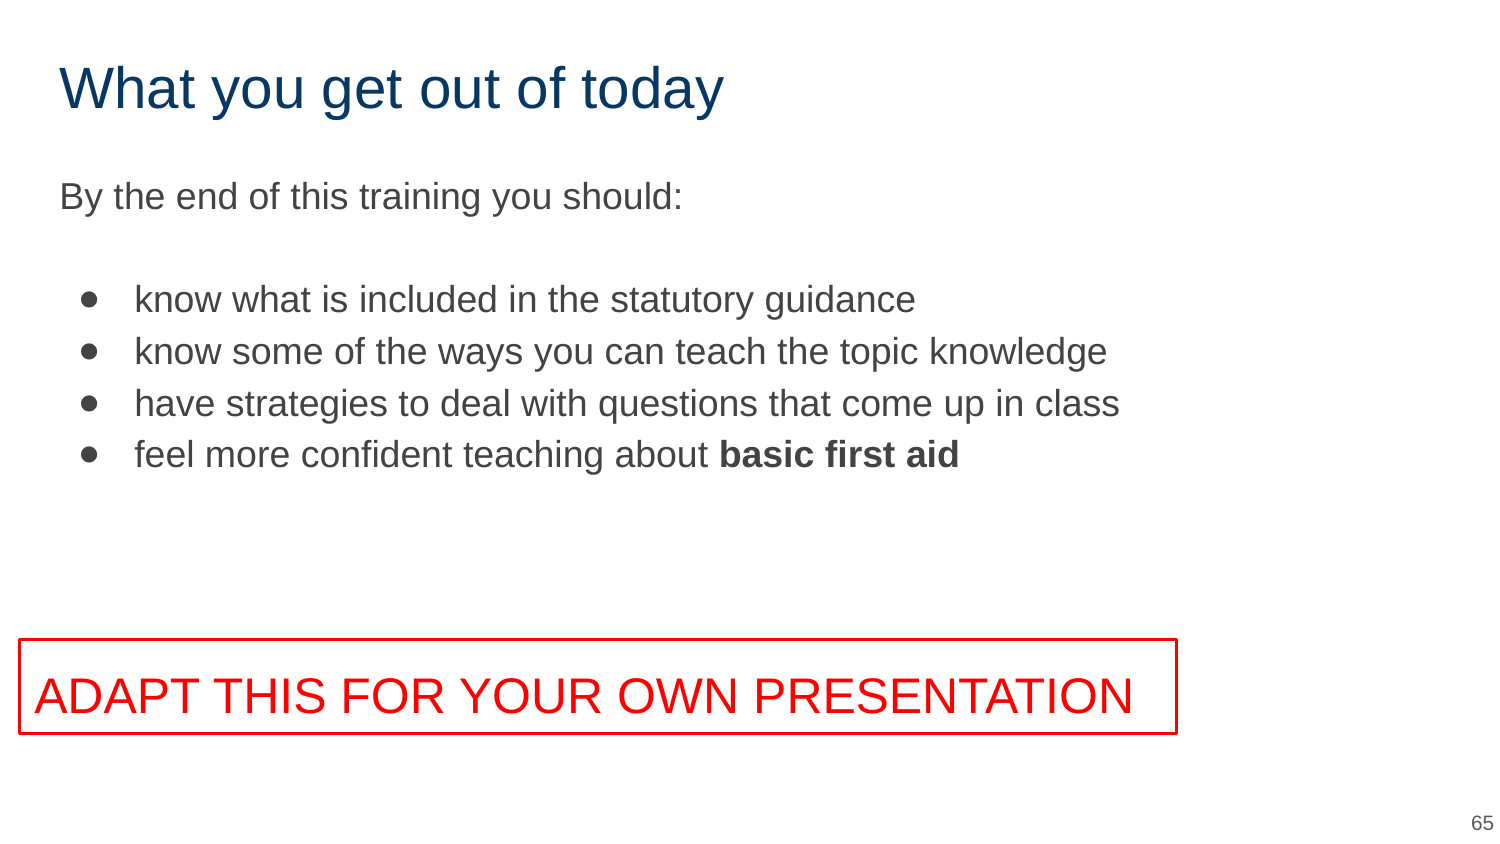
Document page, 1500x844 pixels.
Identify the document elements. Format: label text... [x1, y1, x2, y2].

title What you get out of today [44, 35, 1007, 130]
list By the end of this training you should: know what is included in the statutory guidance know some of the ways you can teach the topic knowledge have strategies to deal with questions that come up in class feel more confident teaching about basic first aid [44, 150, 1224, 769]
subtitle ADAPT THIS FOR YOUR OWN PRESENTATION [19, 639, 1177, 734]
slide_number ‹#› [1419, 789, 1500, 844]
